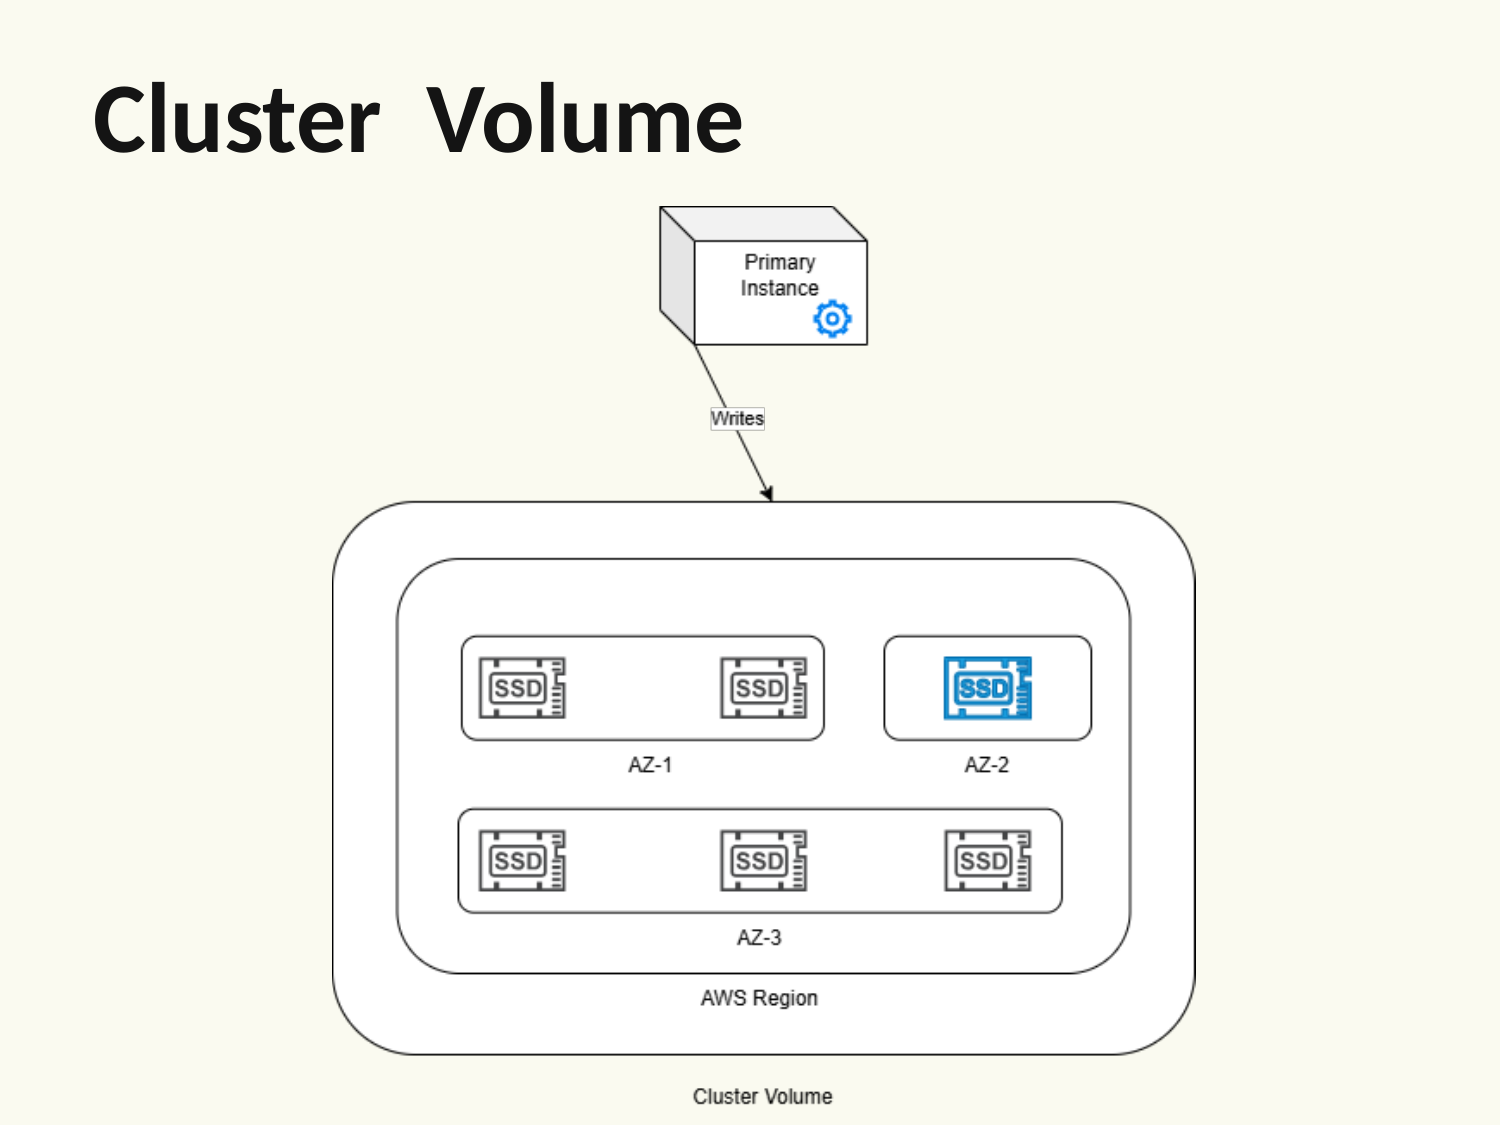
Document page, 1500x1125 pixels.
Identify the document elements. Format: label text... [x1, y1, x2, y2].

text_box Cluster Volume [78, 45, 761, 180]
picture [332, 206, 1196, 1125]
